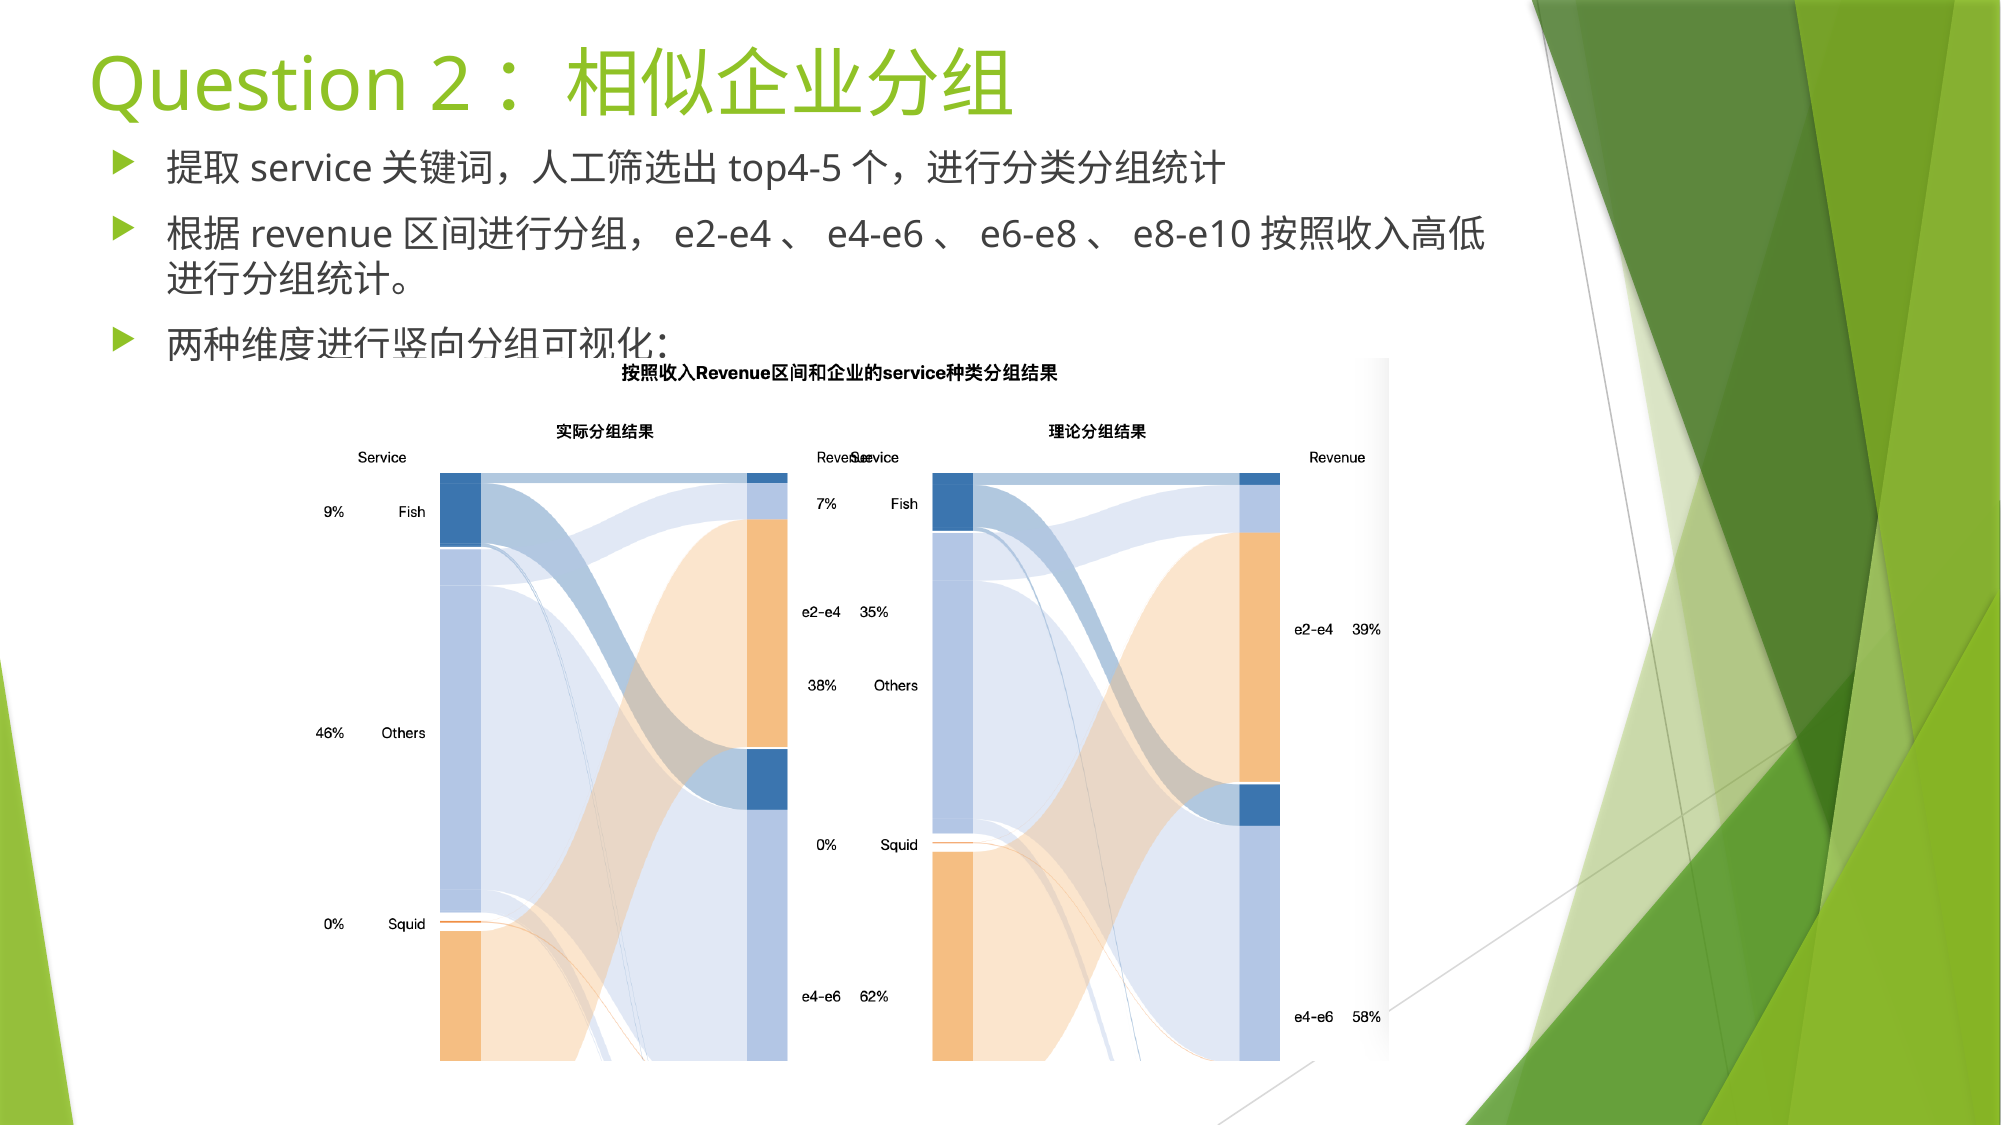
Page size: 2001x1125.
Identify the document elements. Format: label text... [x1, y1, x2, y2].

list 提取service关键词，人工筛选出top4-5个，进行分类分组统计 根据revenue区间进行分组，e2-e4、e4-e6、e6-e8、e8-e10按照收入高低进行分组统计。 两种维度进行竖向分组可视化： [94, 136, 1506, 774]
picture [308, 358, 1389, 1061]
title Question 2：相似企业分组 [73, 27, 1484, 245]
